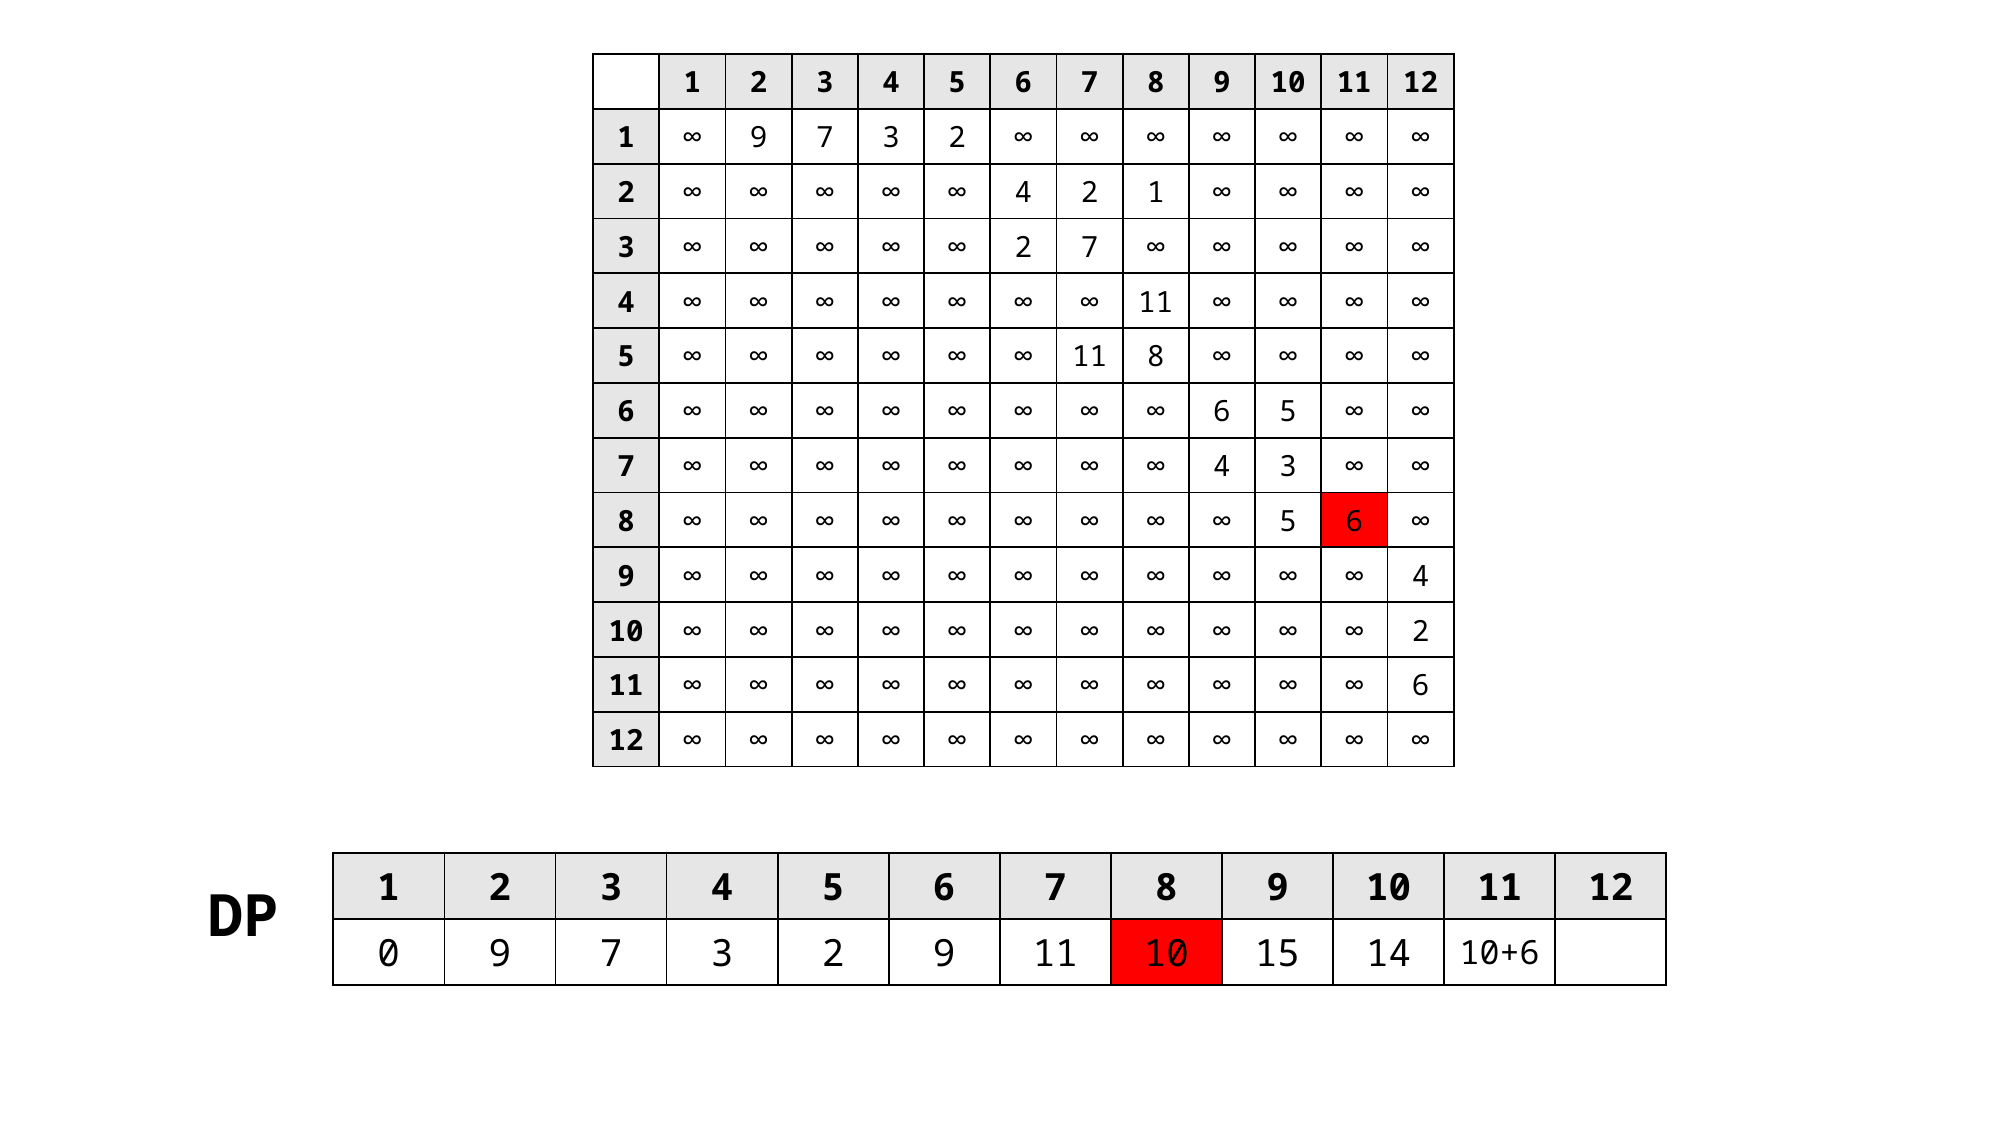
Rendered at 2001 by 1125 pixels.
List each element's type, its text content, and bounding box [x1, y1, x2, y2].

table_cell ∞ [793, 165, 857, 218]
table_cell ∞ [1190, 110, 1254, 163]
table_cell ∞ [859, 493, 923, 546]
table_cell ∞ [1322, 110, 1387, 163]
table_cell ∞ [925, 274, 989, 327]
table_cell ∞ [1124, 384, 1188, 437]
table_cell ∞ [793, 219, 857, 272]
table_cell 9 [726, 110, 791, 163]
table_cell ∞ [793, 603, 857, 656]
table_cell ∞ [1124, 603, 1188, 656]
table_cell 4 [1190, 439, 1254, 492]
table_cell ∞ [925, 658, 989, 711]
table_cell ∞ [1388, 439, 1453, 492]
table_cell ∞ [660, 439, 725, 492]
table_cell 9 [445, 920, 555, 984]
table_cell ∞ [726, 493, 791, 546]
table_cell ∞ [991, 329, 1056, 382]
table_header 10 [1256, 55, 1320, 108]
table_cell 15 [1223, 920, 1332, 984]
table_cell ∞ [726, 439, 791, 492]
table_cell ∞ [925, 329, 989, 382]
table_cell ∞ [991, 274, 1056, 327]
table_header 2 [445, 854, 555, 918]
table_cell ∞ [660, 219, 725, 272]
table_cell 1 [1124, 165, 1188, 218]
table_cell 7 [1057, 219, 1122, 272]
table_cell 2 [1057, 165, 1122, 218]
table_cell ∞ [660, 658, 725, 711]
table_cell 7 [594, 439, 658, 492]
table_cell ∞ [1256, 713, 1320, 766]
table_cell ∞ [1190, 274, 1254, 327]
table_cell ∞ [859, 219, 923, 272]
table_cell ∞ [1124, 713, 1188, 766]
table_cell ∞ [660, 603, 725, 656]
table_header 11 [1445, 854, 1554, 918]
table_cell ∞ [660, 329, 725, 382]
table_header 9 [1190, 55, 1254, 108]
table_cell 11 [1124, 274, 1188, 327]
table_cell ∞ [991, 658, 1056, 711]
table_cell ∞ [1322, 384, 1387, 437]
table_cell ∞ [859, 329, 923, 382]
table_cell ∞ [793, 384, 857, 437]
table_cell ∞ [1190, 658, 1254, 711]
table_header 9 [1223, 854, 1332, 918]
table_cell ∞ [1256, 329, 1320, 382]
table_cell 2 [594, 165, 658, 218]
table_cell ∞ [1057, 603, 1122, 656]
table_cell ∞ [1124, 658, 1188, 711]
table_cell ∞ [726, 219, 791, 272]
table_cell ∞ [1190, 493, 1254, 546]
table_cell 5 [1256, 493, 1320, 546]
table_cell 2 [991, 219, 1056, 272]
table_cell ∞ [925, 603, 989, 656]
table_cell ∞ [925, 165, 989, 218]
table_cell 11 [1057, 329, 1122, 382]
table_cell ∞ [1322, 548, 1387, 601]
table_cell 7 [793, 110, 857, 163]
table_cell 4 [1388, 548, 1453, 601]
table_cell ∞ [1256, 219, 1320, 272]
table_cell 14 [1334, 920, 1443, 984]
table_cell ∞ [1256, 274, 1320, 327]
table_cell ∞ [1322, 219, 1387, 272]
table_cell ∞ [1322, 713, 1387, 766]
table_header 5 [925, 55, 989, 108]
table_cell ∞ [793, 274, 857, 327]
table_cell 4 [594, 274, 658, 327]
table_cell ∞ [1388, 110, 1453, 163]
table_cell 6 [594, 384, 658, 437]
table_cell ∞ [991, 493, 1056, 546]
table_cell 5 [594, 329, 658, 382]
table_cell 9 [594, 548, 658, 601]
table_cell 2 [1388, 603, 1453, 656]
table_cell ∞ [1124, 493, 1188, 546]
table_cell ∞ [925, 548, 989, 601]
table_cell ∞ [1190, 713, 1254, 766]
table_cell ∞ [1322, 603, 1387, 656]
table_cell ∞ [726, 713, 791, 766]
table_cell [1556, 920, 1665, 984]
text_box DP [184, 870, 302, 956]
table_cell ∞ [1190, 329, 1254, 382]
table_header 7 [1001, 854, 1110, 918]
table_cell ∞ [660, 274, 725, 327]
table_cell ∞ [1190, 165, 1254, 218]
table_cell ∞ [1322, 165, 1387, 218]
table_cell 11 [594, 658, 658, 711]
table_cell ∞ [991, 713, 1056, 766]
table_cell ∞ [859, 603, 923, 656]
table_cell 4 [991, 165, 1056, 218]
table_cell 7 [556, 920, 666, 984]
table_cell ∞ [925, 439, 989, 492]
table_cell 5 [1256, 384, 1320, 437]
table_cell ∞ [1388, 384, 1453, 437]
table_cell ∞ [859, 274, 923, 327]
table_cell ∞ [1190, 219, 1254, 272]
table_cell ∞ [1124, 219, 1188, 272]
table_cell ∞ [991, 439, 1056, 492]
table_cell ∞ [1256, 548, 1320, 601]
table_cell ∞ [660, 493, 725, 546]
table_cell 2 [925, 110, 989, 163]
table_cell ∞ [991, 603, 1056, 656]
table_cell ∞ [925, 493, 989, 546]
table_cell ∞ [1322, 274, 1387, 327]
table_cell ∞ [1388, 274, 1453, 327]
table_cell ∞ [1388, 713, 1453, 766]
table_cell 1 [594, 110, 658, 163]
table_cell ∞ [1388, 329, 1453, 382]
table_cell ∞ [1057, 713, 1122, 766]
table_cell 3 [667, 920, 777, 984]
table_cell 8 [1124, 329, 1188, 382]
table_cell ∞ [1057, 493, 1122, 546]
table_cell 6 [1322, 493, 1387, 546]
table_header 12 [1556, 854, 1665, 918]
table_cell ∞ [1322, 658, 1387, 711]
table_cell ∞ [925, 713, 989, 766]
table_cell 8 [594, 493, 658, 546]
table_header 6 [890, 854, 999, 918]
table_cell ∞ [991, 110, 1056, 163]
table_header 3 [556, 854, 666, 918]
table_cell ∞ [726, 165, 791, 218]
table_cell ∞ [793, 658, 857, 711]
table_cell ∞ [726, 384, 791, 437]
table_header 2 [726, 55, 791, 108]
table_cell 10+6 [1445, 920, 1554, 984]
table_cell ∞ [1057, 548, 1122, 601]
table_cell 6 [1388, 658, 1453, 711]
table_cell ∞ [991, 384, 1056, 437]
table_cell ∞ [925, 384, 989, 437]
table_cell ∞ [1190, 603, 1254, 656]
table_cell ∞ [1388, 219, 1453, 272]
table_cell ∞ [793, 329, 857, 382]
table_cell 11 [1001, 920, 1110, 984]
table_header 11 [1322, 55, 1387, 108]
table_header 8 [1124, 55, 1188, 108]
table_cell ∞ [660, 110, 725, 163]
table_cell 10 [594, 603, 658, 656]
table_cell ∞ [925, 219, 989, 272]
table_cell ∞ [726, 274, 791, 327]
table_header [594, 55, 658, 108]
table_cell 6 [1190, 384, 1254, 437]
table_cell ∞ [1057, 439, 1122, 492]
table_cell 3 [1256, 439, 1320, 492]
table_cell ∞ [793, 713, 857, 766]
table_cell ∞ [793, 548, 857, 601]
table_cell ∞ [1388, 493, 1453, 546]
table_cell ∞ [726, 548, 791, 601]
table_cell ∞ [859, 548, 923, 601]
table_header 10 [1334, 854, 1443, 918]
table_cell ∞ [660, 713, 725, 766]
table_cell 10 [1112, 920, 1221, 984]
table_header 8 [1112, 854, 1221, 918]
table_header 5 [779, 854, 888, 918]
table_cell ∞ [1124, 548, 1188, 601]
table_header 3 [793, 55, 857, 108]
table_cell ∞ [660, 384, 725, 437]
table_cell 9 [890, 920, 999, 984]
table_cell ∞ [1322, 439, 1387, 492]
table_cell ∞ [859, 384, 923, 437]
table_cell 2 [779, 920, 888, 984]
table_cell ∞ [1057, 110, 1122, 163]
table_cell ∞ [1057, 274, 1122, 327]
table_cell 3 [594, 219, 658, 272]
table_cell ∞ [726, 329, 791, 382]
table_cell ∞ [1256, 110, 1320, 163]
table_cell 12 [594, 713, 658, 766]
table_header 6 [991, 55, 1056, 108]
table_cell ∞ [991, 548, 1056, 601]
table_cell ∞ [859, 165, 923, 218]
table_cell ∞ [660, 165, 725, 218]
table_cell ∞ [1256, 165, 1320, 218]
table_cell ∞ [726, 658, 791, 711]
table_header 4 [667, 854, 777, 918]
table_header 4 [859, 55, 923, 108]
table_cell ∞ [1256, 603, 1320, 656]
table_header 1 [660, 55, 725, 108]
table_cell ∞ [1388, 165, 1453, 218]
table_cell ∞ [859, 713, 923, 766]
table_cell ∞ [1322, 329, 1387, 382]
table_cell ∞ [1256, 658, 1320, 711]
table_cell ∞ [859, 439, 923, 492]
table_cell ∞ [1190, 548, 1254, 601]
table_cell ∞ [1124, 439, 1188, 492]
table_header 12 [1388, 55, 1453, 108]
table_cell ∞ [1057, 384, 1122, 437]
table_cell 0 [334, 920, 444, 984]
table_header 7 [1057, 55, 1122, 108]
table_cell ∞ [1057, 658, 1122, 711]
table_cell ∞ [859, 658, 923, 711]
table_header 1 [334, 854, 444, 918]
table_cell ∞ [660, 548, 725, 601]
table_cell ∞ [726, 603, 791, 656]
table_cell ∞ [793, 493, 857, 546]
table_cell ∞ [1124, 110, 1188, 163]
table_cell 3 [859, 110, 923, 163]
table_cell ∞ [793, 439, 857, 492]
